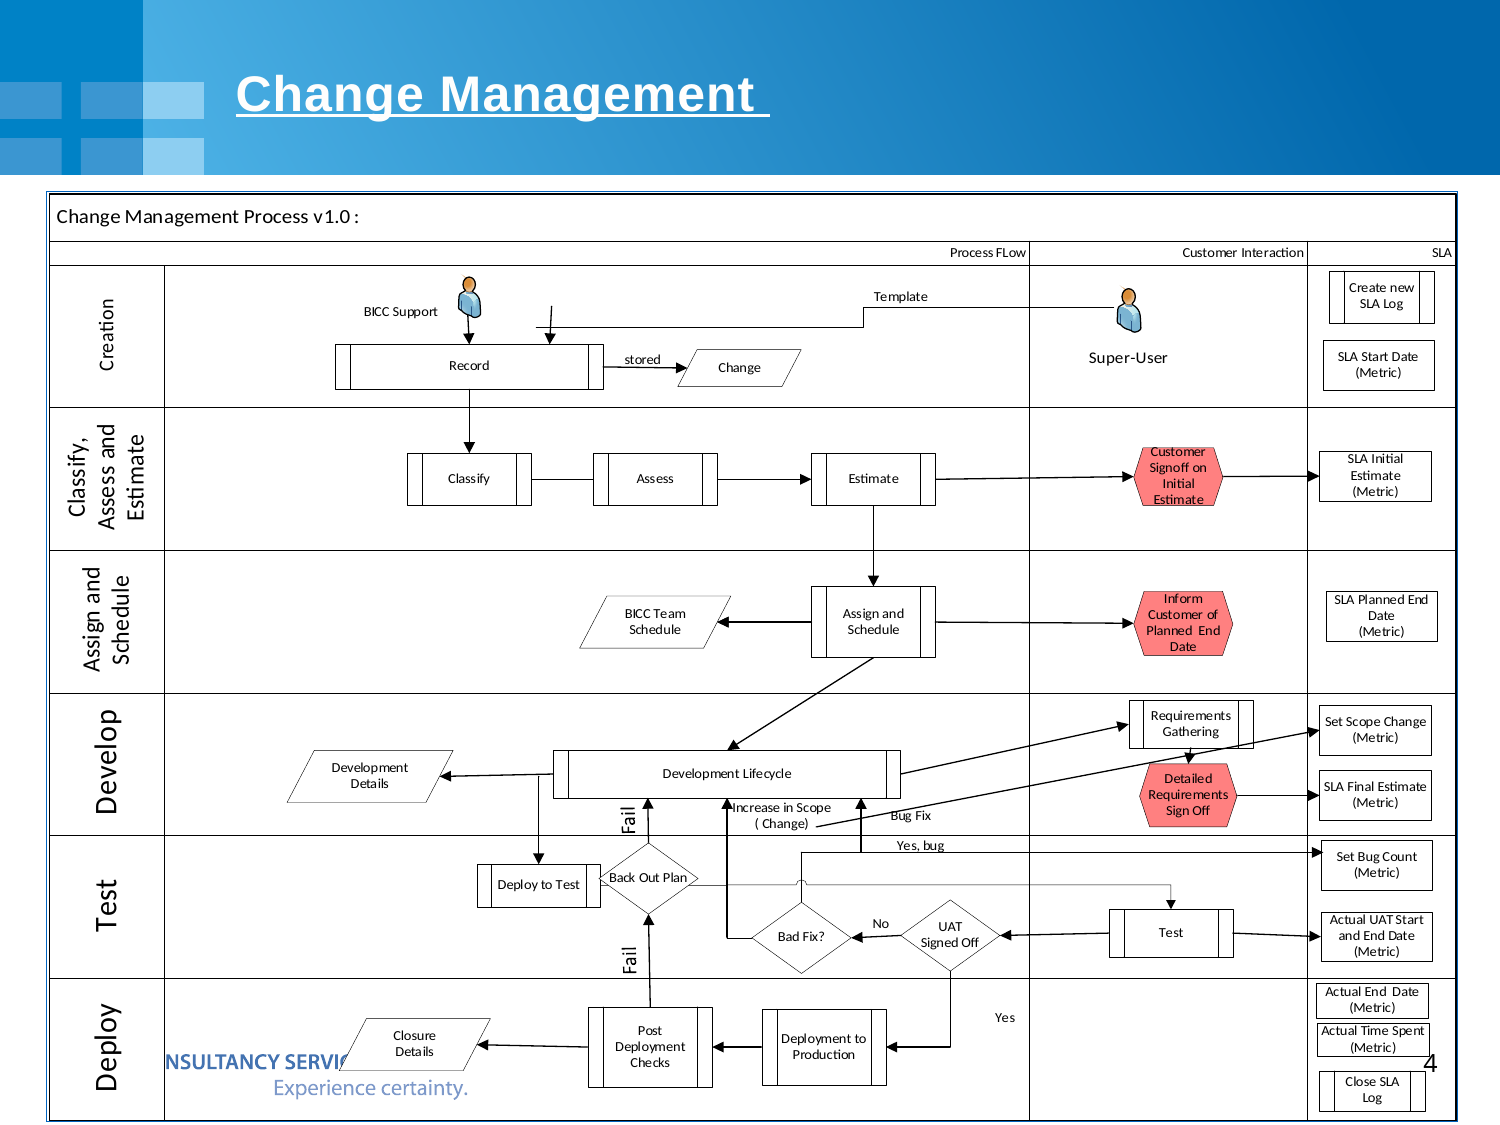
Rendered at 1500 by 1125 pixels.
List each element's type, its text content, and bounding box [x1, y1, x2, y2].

text_box Change Management [220, 53, 786, 129]
picture [46, 191, 1458, 1122]
